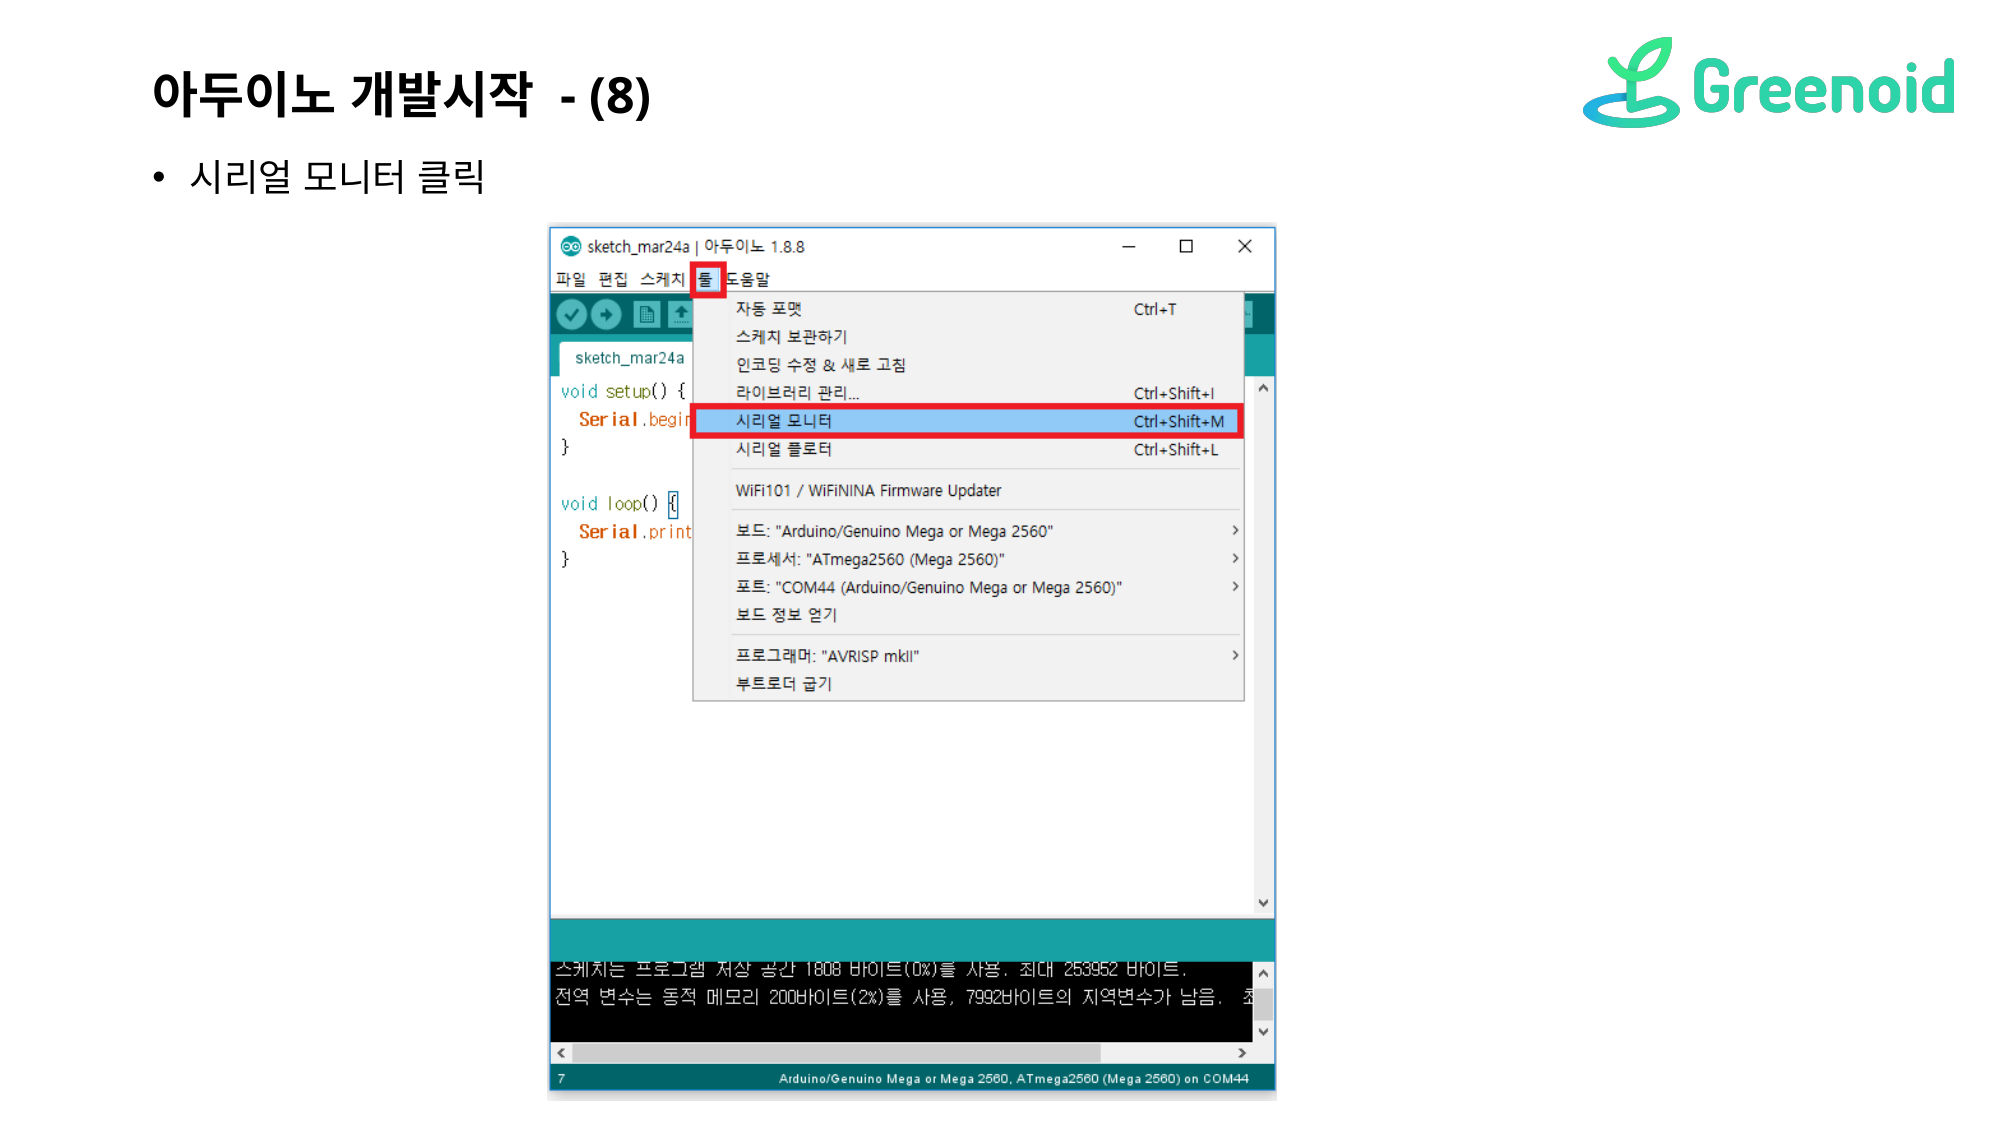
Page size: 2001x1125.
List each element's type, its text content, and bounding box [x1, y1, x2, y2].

title 아두이노 개발시작 - (8) [137, 59, 1863, 136]
picture [547, 222, 1277, 1101]
picture [1583, 37, 1954, 128]
list 시리얼 모니터 클릭 [137, 151, 1863, 1014]
